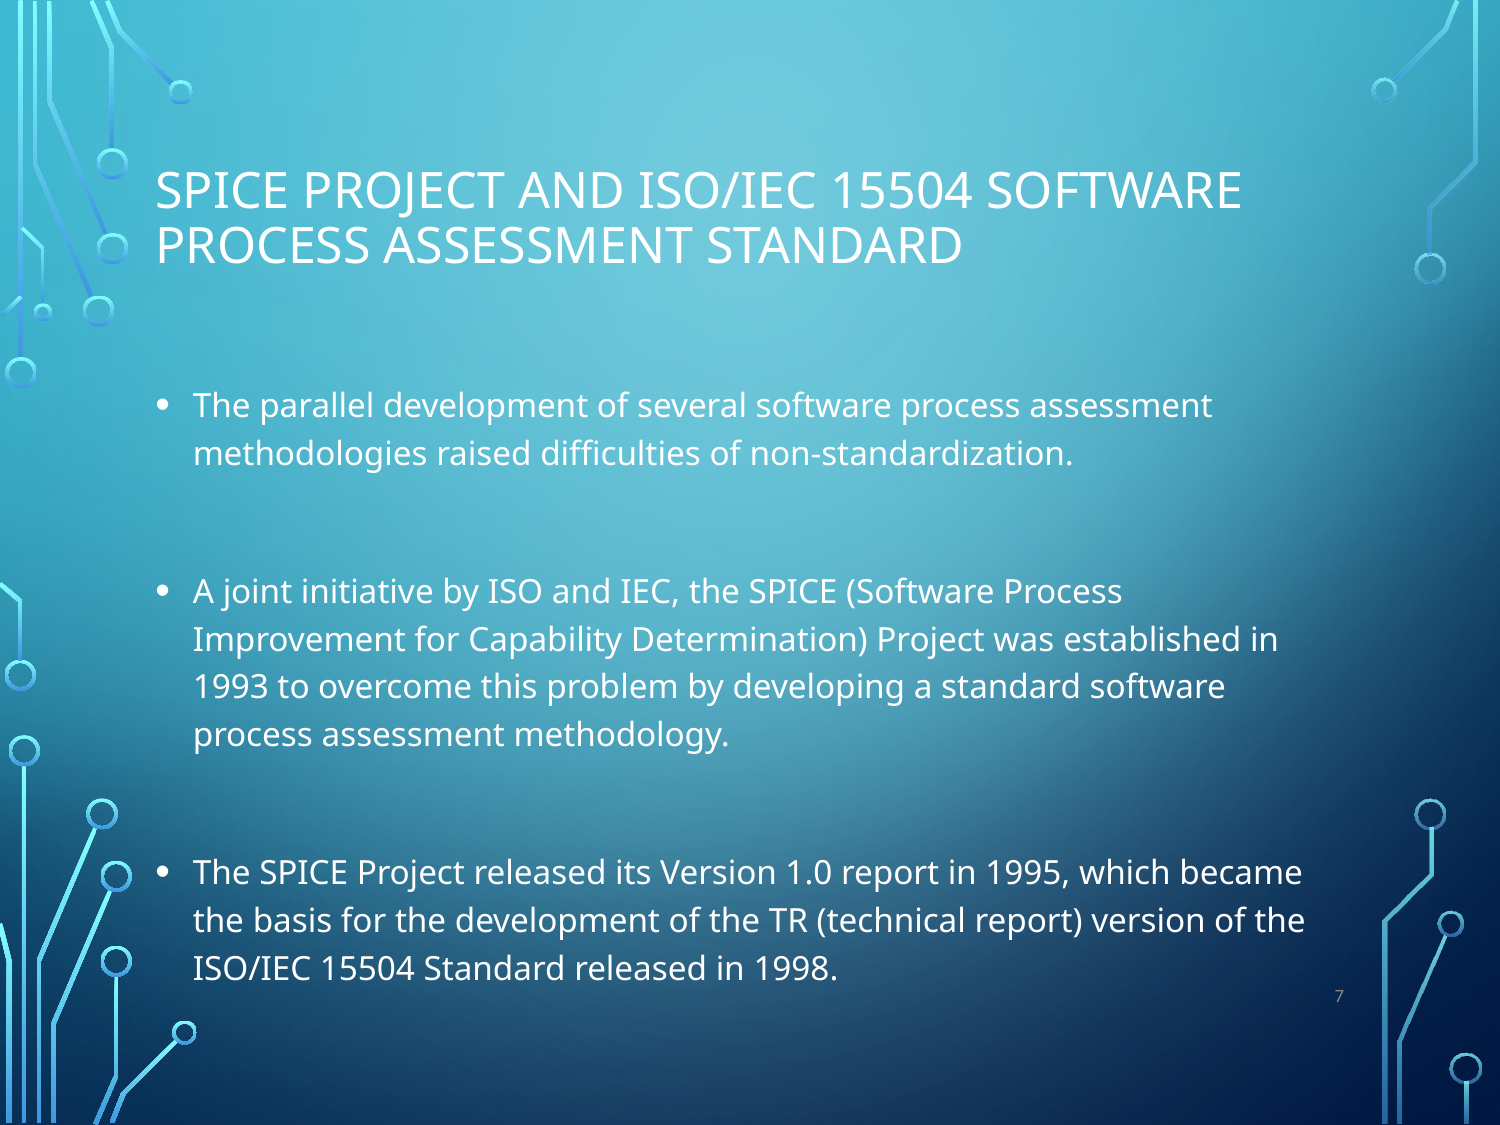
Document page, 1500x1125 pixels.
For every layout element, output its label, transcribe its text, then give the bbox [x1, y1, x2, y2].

slide_number 7 [1264, 965, 1360, 1025]
title SPICE Project and ISO/IEC 15504 Software Process Assessment Standard [140, 101, 1360, 344]
list The parallel development of several software process assessment methodologies raised difficulties of non-standardization. A joint initiative by ISO and IEC, the SPICE (Software Process Improvement for Capability Determination) Project was established in 1993 to overcome this problem by developing a standard software process assessment methodology. The SPICE Project released its Version 1.0 report in 1995, which became the basis for the development of the TR (technical report) version of the ISO/IEC 15504 Standard released in 1998. [140, 369, 1360, 950]
